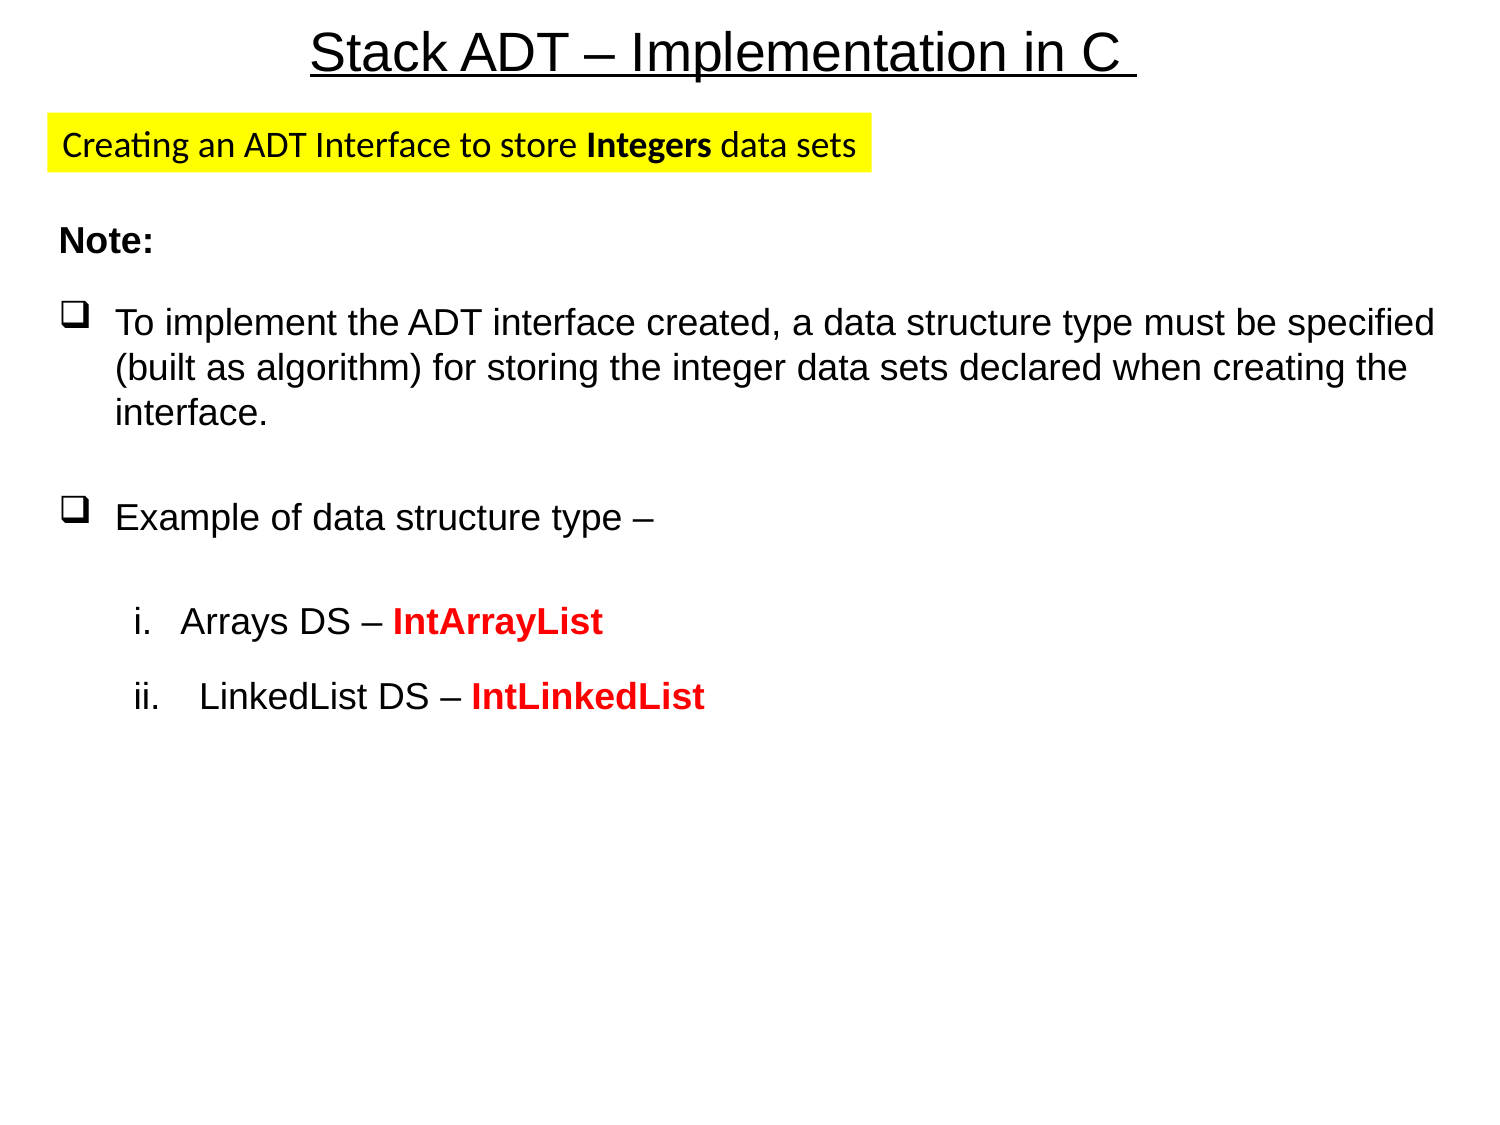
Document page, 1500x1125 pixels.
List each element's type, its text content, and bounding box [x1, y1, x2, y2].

title Stack ADT – Implementation in C [43, 8, 1404, 90]
text_box Creating an ADT Interface to store Integers data sets [47, 112, 872, 173]
list Note: To implement the ADT interface created, a data structure type must be specified (built as algorithm) for storing the integer data sets declared when creating the interface. Example of data structure type – Arrays DS – IntArrayList LinkedList DS – IntLinkedList [43, 208, 1473, 1107]
